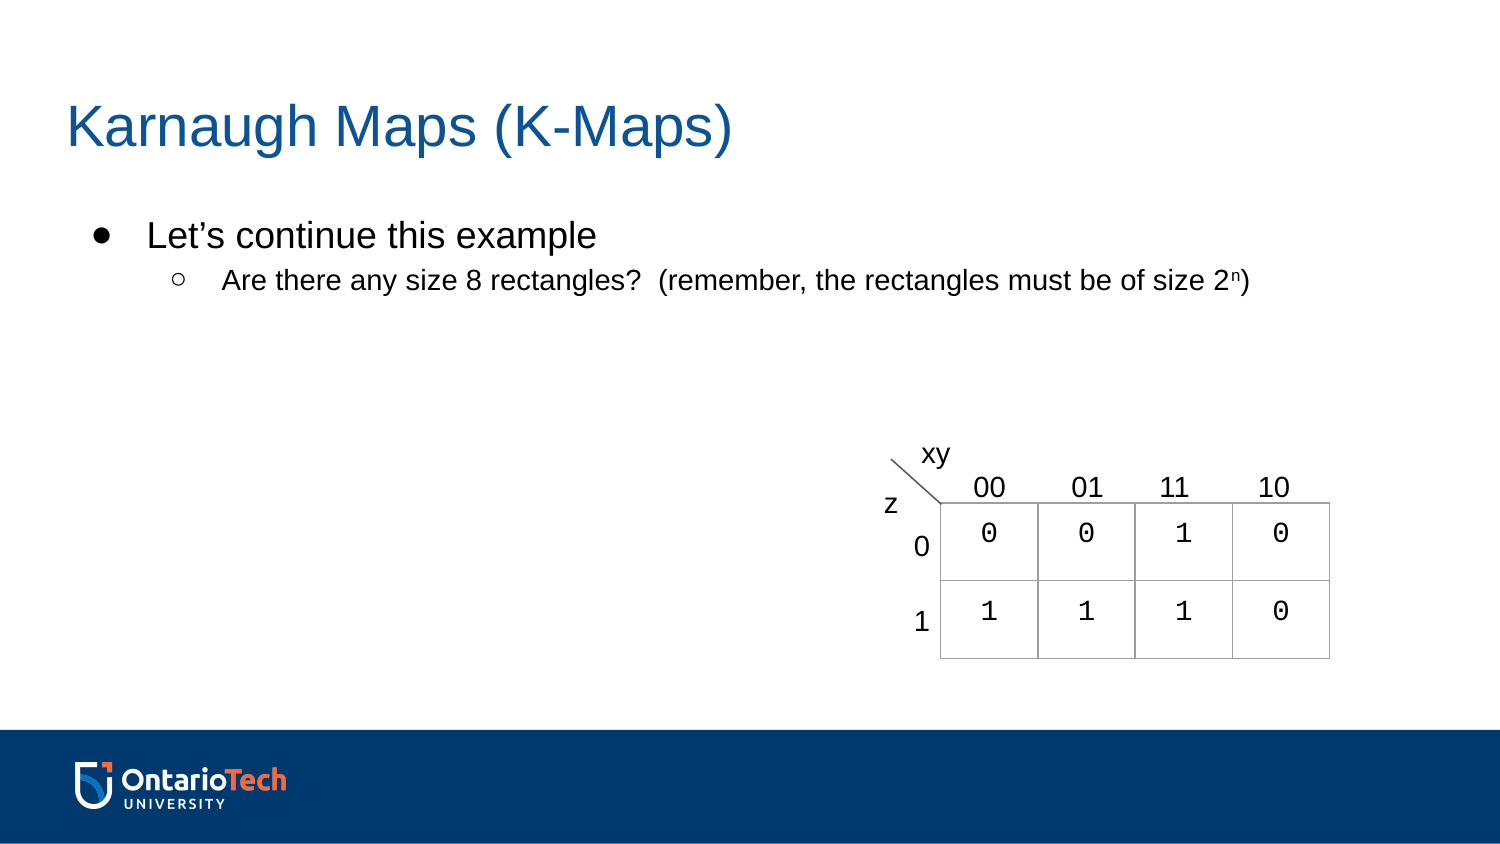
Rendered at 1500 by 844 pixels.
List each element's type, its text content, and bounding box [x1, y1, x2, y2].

table_header 0 [942, 504, 1037, 580]
table_cell 1 [1039, 581, 1134, 658]
text_box 01 [1056, 453, 1135, 525]
picture [75, 762, 286, 809]
text_box 1 [899, 586, 954, 659]
text_box z [868, 469, 899, 541]
text_box 0 [899, 511, 954, 584]
text_box xy [906, 419, 985, 491]
table_cell 1 [941, 581, 1037, 658]
table_cell 1 [1136, 581, 1232, 658]
text_box 11 [1144, 453, 1208, 525]
table_header 0 [1233, 504, 1329, 580]
list Let’s continue this example Are there any size 8 rectangles? (remember, the rectangles must be of size 2n) [56, 189, 1421, 384]
text_box 00 [958, 453, 1037, 525]
title Karnaugh Maps (K-Maps) [51, 72, 1449, 167]
table_header 0 [1039, 504, 1134, 580]
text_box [890, 458, 942, 505]
text_box 10 [1242, 453, 1322, 525]
table_header 1 [1136, 504, 1232, 580]
table_cell 0 [1233, 581, 1329, 658]
